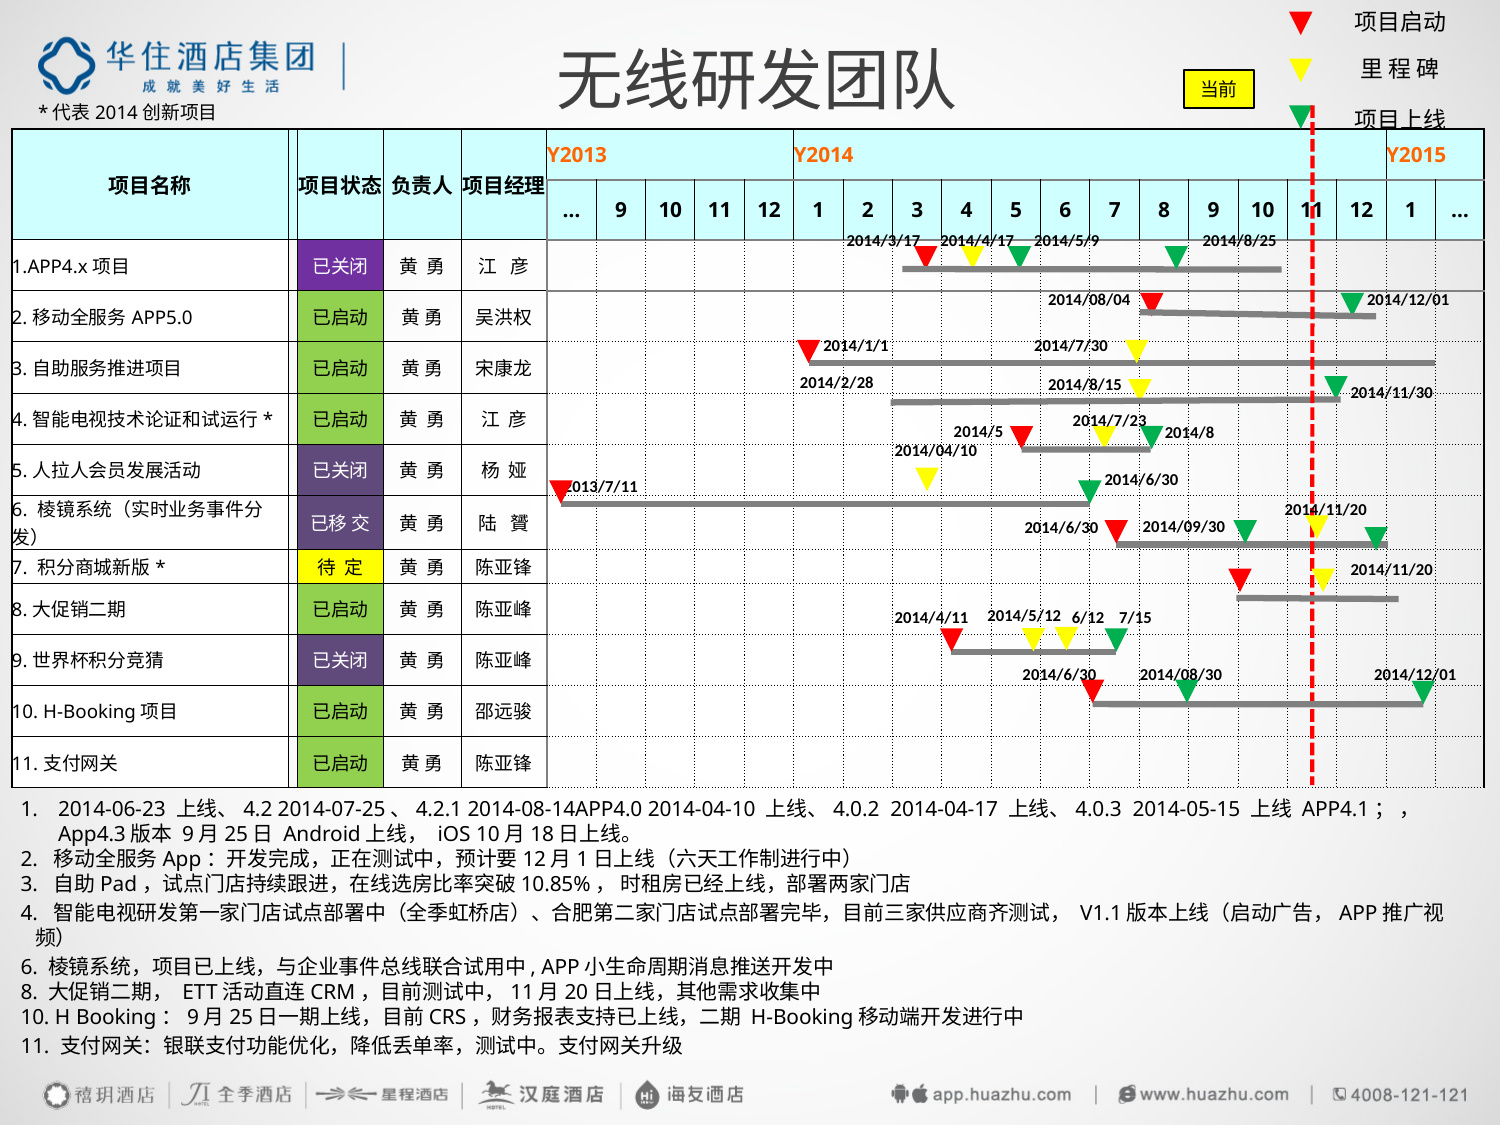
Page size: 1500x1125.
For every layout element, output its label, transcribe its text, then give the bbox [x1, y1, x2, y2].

table_cell 1.APP4.x项目 [13, 240, 288, 290]
table_cell [695, 444, 744, 495]
table_cell [991, 634, 1031, 649]
table_cell [1189, 736, 1238, 787]
table_cell [794, 241, 843, 290]
table_cell 4 [942, 181, 991, 222]
table_cell [794, 634, 843, 685]
table_header Y2013 [547, 130, 793, 179]
table_cell [1189, 691, 1238, 701]
table_cell 8 [1140, 181, 1188, 239]
table_header 负责人 [384, 130, 461, 239]
table_cell [1139, 324, 1189, 342]
table_cell [695, 685, 744, 736]
table_cell 黄 勇 [384, 686, 461, 736]
text_box [1151, 292, 1164, 309]
text_box *代表2014创新项目 [23, 93, 317, 176]
table_cell [1337, 712, 1386, 736]
text_box [1024, 633, 1043, 651]
table_cell [289, 342, 297, 393]
text_box 2013/7/11 [549, 483, 560, 504]
table_cell [1287, 712, 1337, 736]
table_cell [1114, 634, 1139, 685]
table_cell [1238, 495, 1287, 541]
table_cell 宋康龙 [462, 342, 546, 393]
table_cell [1435, 550, 1483, 583]
table_cell [1287, 325, 1337, 342]
text_box 2014/08/30 [1124, 655, 1243, 691]
text_box [1139, 379, 1152, 397]
table_cell 黄 勇 [384, 496, 461, 549]
table_cell [843, 399, 892, 444]
table_cell [695, 736, 744, 787]
text_box 2014/5/12 [972, 597, 1078, 633]
table_cell [695, 512, 744, 550]
table_cell [1189, 258, 1238, 266]
table_cell [1189, 342, 1238, 360]
table_cell 陈亚锋 [462, 550, 546, 583]
table_cell [991, 736, 1040, 787]
table_cell [1090, 496, 1139, 520]
table_cell [1337, 342, 1386, 360]
table_cell [1189, 371, 1238, 393]
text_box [1139, 311, 1377, 317]
table_cell [1189, 634, 1238, 655]
text_box 2014/11/30 [1335, 374, 1465, 410]
text_box [919, 258, 932, 265]
table_cell [1386, 370, 1435, 374]
table_cell [289, 737, 297, 787]
text_box 2014-06-23 上线、4.2 2014-07-25、4.2.1 2014-08-14APP4.0 2014-04-10 上线、4.0.2 2014-04-17 上线、4.0.3 2014-05-15 上线 APP4.1； ， App4.3版本 9月25日 Android上线， iOS 10月18日上线。 2. 移动全服务App：开发完成，正在测试中，预计要12月1日上线（六天工作制进行中） 3. 自助Pad，试点门店持续跟进，在线选房比率突破10.85%， 时租房已经上线，部署两家门店 4. 智能电视研发第一家门店试点部署中（全季虹桥店）、合肥第二家门店试点部署完毕，目前三家供应商齐测试， V1.1版本上线（启动广告，APP推广视频） 6. 棱镜系统，项目已上线，与企业事件总线联合试用中, APP小生命周期消息推送开发中 8. 大促销二期， ETT活动直连CRM，目前测试中，11月20日上线，其他需求收集中 10. H Booking：9月25日一期上线，目前CRS，财务报表支持已上线，二期 H-Booking移动端开发进行中 11. 支付网关：银联支付功能优化，降低丢单率，测试中。支付网关升级 [5, 787, 1489, 1065]
table_cell [695, 634, 744, 685]
table_cell [991, 685, 1040, 736]
table_cell [1090, 736, 1139, 787]
table_cell [289, 686, 297, 736]
table_cell [1189, 455, 1238, 495]
table_cell [942, 371, 991, 393]
text_box 2014/3/17 [831, 222, 925, 258]
table_cell [1238, 292, 1287, 310]
table_cell [1090, 700, 1139, 736]
table_cell [1238, 325, 1287, 342]
text_box 2014/11/20 [1335, 551, 1465, 587]
table_cell [1139, 342, 1189, 360]
table_cell [1125, 342, 1134, 360]
table_cell 9 [1189, 181, 1238, 222]
table_cell [289, 291, 297, 341]
table_cell 2 [844, 181, 892, 222]
table_cell [942, 583, 991, 598]
table_cell [548, 736, 596, 787]
table_cell [892, 736, 942, 787]
table_cell [991, 495, 1040, 501]
table_cell [1287, 292, 1337, 310]
text_box 2014/8/25 [1187, 222, 1306, 258]
table_cell [1287, 583, 1337, 595]
table_cell [596, 736, 646, 787]
table_cell [843, 634, 892, 685]
table_cell 6. 棱镜系统（实时业务事件分发） [13, 496, 288, 549]
table_cell [1238, 455, 1287, 495]
table_cell [1386, 587, 1435, 634]
text_box [1013, 258, 1026, 266]
table_cell [1090, 241, 1139, 266]
table_cell [744, 685, 794, 736]
table_cell [991, 550, 1040, 583]
table_cell 杨 娅 [462, 445, 546, 495]
table_cell [914, 342, 942, 360]
table_cell [646, 342, 695, 393]
table_cell [548, 342, 596, 393]
table_cell 1 [794, 181, 843, 239]
table_cell [991, 292, 1040, 342]
table_cell [695, 241, 744, 290]
table_cell [1189, 410, 1238, 414]
table_cell [942, 393, 991, 397]
table_cell 黄 勇 [384, 342, 461, 393]
table_cell [596, 550, 646, 583]
table_cell 江 彦 [462, 394, 546, 444]
table_cell [548, 495, 596, 550]
table_cell [843, 258, 892, 290]
table_cell [1386, 342, 1435, 360]
table_cell [1435, 634, 1483, 685]
table_cell 已关闭 [298, 635, 383, 685]
table_cell [744, 736, 794, 787]
text_box 2014/6/30 [1009, 509, 1116, 545]
picture [1477, 0, 1500, 444]
table_cell [1386, 241, 1435, 280]
table_cell [1040, 545, 1090, 550]
table_cell [1179, 251, 1189, 266]
table_cell [548, 685, 596, 736]
table_cell [1139, 241, 1187, 266]
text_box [890, 399, 1341, 403]
table_cell [1139, 634, 1189, 655]
text_box 2014/11/20 [1269, 491, 1399, 527]
table_cell [843, 736, 892, 787]
table_cell [1337, 292, 1348, 310]
table_cell … [548, 181, 596, 239]
text_box 2014/6/30 [1007, 661, 1114, 691]
table_cell [1040, 550, 1090, 583]
table_cell [695, 550, 744, 583]
table_cell [1189, 495, 1238, 508]
table_cell [289, 394, 297, 444]
table_cell 5 [992, 181, 1040, 222]
table_cell [991, 661, 1007, 685]
table_cell 11.支付网关 [13, 737, 288, 787]
table_cell [942, 258, 970, 266]
table_cell [1040, 457, 1090, 495]
table_cell [1238, 634, 1287, 685]
table_cell [548, 241, 596, 290]
table_cell 3.自助服务推进项目 [13, 342, 288, 393]
table_cell [794, 685, 843, 736]
table_cell [942, 512, 991, 550]
table_cell [843, 444, 892, 495]
table_cell [843, 550, 892, 583]
table_cell [991, 410, 1040, 443]
text_box [1125, 339, 1149, 362]
table_cell [1337, 587, 1386, 595]
table_cell 已启动 [298, 291, 383, 341]
text_box 2014/7/30 [1019, 327, 1125, 362]
text_box [1311, 568, 1335, 593]
table_cell [1238, 410, 1287, 443]
table_cell [1040, 495, 1087, 501]
table_cell [744, 241, 794, 290]
table_cell [1040, 691, 1090, 736]
table_cell [1040, 634, 1065, 649]
text_box [1116, 520, 1127, 544]
table_cell [991, 342, 1019, 360]
table_header 项目名称 [13, 130, 288, 239]
table_cell [289, 240, 297, 290]
table_cell 9 [597, 181, 645, 239]
table_cell [744, 292, 794, 342]
text_box [966, 258, 979, 266]
text_box 2014/5/9 [1043, 222, 1137, 258]
table_cell [1238, 258, 1287, 290]
table_cell 11 [1288, 181, 1336, 239]
table_cell [1090, 550, 1139, 583]
table_cell [1238, 685, 1287, 701]
text_box [1057, 633, 1076, 651]
table_cell [892, 371, 942, 393]
text_box [549, 480, 573, 503]
table_cell 12 [745, 181, 793, 239]
table_cell [1287, 410, 1337, 443]
table_cell [1337, 241, 1386, 290]
table_cell [794, 444, 843, 495]
text_box 2014/12/01 [1359, 655, 1477, 691]
table_cell [1287, 342, 1337, 360]
text_box 2014/8/15 [1033, 371, 1139, 397]
table_cell [646, 241, 695, 290]
picture [0, 0, 1500, 1125]
table_cell 已移 交 [298, 496, 383, 549]
table_cell 已启动 [298, 394, 383, 444]
table_cell [1238, 583, 1287, 595]
table_cell 黄 勇 [384, 550, 461, 583]
table_cell [1022, 258, 1040, 266]
table_cell [1139, 437, 1148, 443]
table_cell [1386, 455, 1435, 495]
table_cell [744, 583, 794, 634]
table_cell [596, 583, 646, 634]
table_cell [646, 736, 695, 787]
table_cell [646, 292, 695, 342]
table_cell [892, 512, 942, 550]
table_cell [1139, 552, 1189, 583]
table_cell [1337, 685, 1386, 701]
table_cell 陈亚峰 [462, 635, 546, 685]
table_cell [548, 634, 596, 685]
table_cell [942, 468, 991, 495]
table_cell [1386, 410, 1435, 443]
table_cell [942, 292, 991, 342]
table_cell [1337, 736, 1386, 787]
table_cell 8.大促销二期 [13, 584, 288, 634]
table_cell [1238, 342, 1287, 360]
table_cell [1238, 371, 1287, 393]
table_cell [942, 550, 991, 583]
table_cell [1435, 583, 1483, 634]
table_cell 11 [695, 181, 744, 239]
table_cell [1337, 410, 1386, 443]
table_cell 5.人拉人会员发展活动 [13, 445, 288, 495]
table_cell [1139, 583, 1189, 634]
table_cell [991, 278, 1040, 290]
table_cell [991, 512, 1040, 550]
table_cell [794, 292, 843, 342]
table_cell [1238, 608, 1287, 634]
table_cell [1095, 685, 1139, 701]
table_cell [744, 444, 794, 495]
table_cell [596, 512, 646, 550]
text_box 2014/4/11 [879, 598, 986, 634]
table_cell [1144, 393, 1189, 397]
text_box [939, 628, 964, 651]
table_cell [646, 685, 695, 736]
table_cell [1337, 608, 1386, 634]
table_cell [1139, 496, 1189, 508]
text_box [1078, 480, 1102, 503]
table_cell [892, 685, 942, 736]
table_cell [646, 550, 695, 583]
table_cell 7 [1090, 181, 1139, 239]
table_cell [1139, 455, 1189, 460]
text_box 2014/2/28 [785, 364, 891, 399]
table_cell [744, 550, 794, 583]
text_box 2014/1/1 [808, 327, 914, 362]
table_cell [744, 342, 794, 393]
table_cell [1139, 691, 1185, 701]
text_box [1086, 691, 1099, 703]
table_cell 吴洪权 [462, 291, 546, 341]
table_cell [1337, 316, 1386, 342]
text_box 6/12 [1076, 598, 1104, 634]
table_cell [1386, 736, 1435, 787]
table_cell [1435, 455, 1483, 495]
table_cell [289, 584, 297, 634]
table_cell [1139, 371, 1189, 393]
text_box 无线研发团队 [277, 30, 1237, 113]
table_cell [1435, 241, 1483, 290]
table_cell [596, 241, 646, 290]
table_cell [646, 512, 695, 550]
table_cell [1287, 552, 1335, 583]
table_cell 黄 勇 [384, 240, 461, 290]
table_cell [596, 342, 646, 393]
table_cell [646, 444, 695, 495]
table_cell [794, 495, 843, 501]
text_box [915, 467, 939, 492]
table_cell [1119, 525, 1127, 541]
table_cell [991, 393, 1033, 397]
table_cell [1139, 712, 1189, 736]
table_cell 陈亚锋 [462, 737, 546, 787]
table_cell [1435, 393, 1483, 443]
table_cell 黄 勇 [384, 737, 461, 787]
table_header Y2014 [794, 130, 1386, 179]
table_cell [1435, 292, 1483, 342]
table_cell [794, 342, 808, 364]
table_cell [1090, 545, 1116, 550]
table_cell [1040, 736, 1090, 787]
table_header 项目经理 [462, 130, 546, 239]
table_cell [1189, 552, 1238, 583]
table_cell [794, 736, 843, 787]
table_cell [596, 292, 646, 342]
table_cell 12 [1337, 181, 1386, 239]
table_cell [548, 583, 596, 634]
table_cell [892, 634, 942, 685]
table_cell [1386, 691, 1435, 736]
table_cell 已启动 [298, 584, 383, 634]
table_cell [1287, 736, 1337, 787]
table_cell [1040, 258, 1090, 266]
table_cell 待 定 [298, 550, 383, 583]
text_box [1098, 437, 1111, 443]
table_cell [892, 468, 942, 495]
text_box 2013/7/11 [549, 468, 655, 503]
table_cell [695, 342, 744, 393]
table_cell [942, 495, 991, 501]
table_cell [646, 583, 695, 634]
text_box 7/15 [1104, 598, 1176, 634]
table_cell [843, 583, 892, 634]
text_box 2014/08/04 [1033, 280, 1151, 316]
text_box 2014/6/30 [1089, 460, 1196, 496]
table_cell [794, 583, 843, 634]
table_cell [1090, 316, 1139, 339]
table_cell [1068, 634, 1090, 649]
text_box [1364, 527, 1388, 543]
table_cell [1287, 455, 1337, 491]
table_cell 陈亚峰 [462, 584, 546, 634]
table_cell 黄 勇 [384, 584, 461, 634]
table_cell [695, 583, 744, 634]
table_cell [794, 550, 843, 583]
table_header [289, 176, 297, 239]
table_cell 已启动 [298, 342, 383, 393]
table_cell [1040, 316, 1090, 327]
table_cell 6 [1041, 181, 1089, 222]
table_cell [1287, 608, 1337, 634]
table_cell [794, 512, 843, 550]
table_cell [1189, 278, 1238, 290]
table_cell [289, 496, 297, 549]
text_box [1288, 0, 1477, 141]
text_box [1145, 437, 1158, 443]
text_box [1107, 634, 1126, 651]
text_box [1305, 515, 1329, 539]
table_cell 邵远骏 [462, 686, 546, 736]
table_cell [596, 634, 646, 685]
table_cell [1386, 634, 1435, 655]
table_cell [1287, 241, 1337, 290]
table_cell [991, 455, 1040, 495]
table_cell [991, 258, 1017, 266]
table_cell [1189, 292, 1238, 310]
table_cell [942, 342, 991, 360]
table_cell [646, 634, 695, 685]
table_cell [1435, 736, 1483, 787]
table_cell [695, 292, 744, 342]
table_cell [1435, 342, 1483, 393]
table_cell 黄 勇 [384, 445, 461, 495]
table_cell 3 [893, 181, 941, 222]
table_cell [655, 495, 695, 501]
table_cell [548, 444, 596, 495]
table_cell [289, 635, 297, 685]
table_cell 江 彦 [462, 240, 546, 290]
table_cell [991, 583, 1040, 597]
table_cell 4.智能电视技术论证和试运行* [13, 394, 288, 444]
table_cell [1238, 712, 1287, 736]
table_cell 10. H-Booking项目 [13, 686, 288, 736]
table_cell [548, 292, 596, 342]
table_cell [1139, 736, 1189, 787]
text_box 2014/8 [1156, 414, 1268, 443]
table_cell [695, 393, 744, 444]
table_cell [794, 399, 843, 444]
table_cell [1189, 712, 1238, 736]
table_cell [892, 393, 942, 397]
table_cell [843, 685, 892, 736]
text_box 2014/09/30 [1127, 508, 1246, 543]
text_box 2014/12/01 [1352, 280, 1470, 316]
text_box [796, 339, 808, 363]
table_cell [1435, 685, 1483, 736]
table_cell [1386, 316, 1435, 342]
table_cell [1109, 437, 1139, 443]
table_header Y2015 [1387, 130, 1483, 179]
table_cell [892, 583, 942, 598]
table_cell 1 [1387, 181, 1435, 239]
table_cell [596, 685, 646, 736]
table_cell 已启动 [298, 737, 383, 787]
table_cell 10 [1239, 181, 1287, 222]
table_cell [843, 512, 892, 550]
table_cell [991, 371, 1033, 393]
table_cell [1238, 552, 1287, 583]
table_cell [942, 685, 991, 736]
table_cell [942, 278, 991, 290]
table_cell [1139, 278, 1189, 290]
table_cell [942, 736, 991, 787]
table_cell [646, 393, 695, 444]
table_cell [1287, 527, 1337, 541]
text_box [1246, 520, 1257, 543]
table_cell [695, 495, 744, 501]
text_box 2014/04/10 [879, 432, 998, 468]
table_cell 2.移动全服务APP5.0 [13, 291, 288, 341]
table_cell … [1436, 181, 1483, 239]
table_cell [548, 393, 596, 444]
table_cell [1040, 410, 1090, 443]
table_cell [1287, 371, 1337, 393]
text_box 当前 [1183, 70, 1254, 108]
table_cell [1287, 634, 1337, 685]
table_cell [1386, 495, 1435, 550]
table_cell [1238, 736, 1287, 787]
table_cell [1189, 325, 1238, 342]
table_cell [596, 444, 646, 468]
text_box [1416, 691, 1430, 703]
text_box [1324, 376, 1335, 396]
table_cell [892, 258, 942, 290]
table_cell [1176, 410, 1189, 414]
table_cell 陆 贇 [462, 496, 546, 549]
table_cell [744, 634, 794, 685]
table_cell [1337, 527, 1370, 541]
table_cell [1337, 634, 1386, 685]
table_cell [1337, 455, 1386, 491]
table_cell 黄 勇 [384, 291, 461, 341]
text_box [1021, 426, 1034, 443]
table_cell 已启动 [298, 686, 383, 736]
table_cell [548, 550, 596, 583]
table_cell [975, 258, 991, 266]
table_cell [744, 393, 794, 444]
table_cell 7. 积分商城新版* [13, 550, 288, 583]
table_cell [892, 292, 942, 342]
table_cell [1189, 393, 1238, 397]
table_cell [1090, 437, 1100, 443]
table_cell [1189, 583, 1238, 634]
table_cell [1090, 583, 1139, 598]
table_cell 10 [646, 181, 694, 239]
table_cell [843, 292, 892, 327]
table_cell [892, 495, 942, 501]
table_cell 9.世界杯积分竞猜 [13, 635, 288, 685]
text_box [1164, 246, 1187, 267]
table_cell 已关闭 [298, 240, 383, 290]
table_cell 黄 勇 [384, 635, 461, 685]
table_cell [1435, 495, 1483, 550]
table_cell [289, 445, 297, 495]
table_header 项目状态 [298, 130, 383, 239]
table_cell [744, 495, 794, 501]
table_cell [744, 512, 794, 550]
text_box [1340, 292, 1352, 310]
table_cell [1287, 685, 1337, 701]
table_cell [1040, 583, 1090, 598]
text_box 2014/4/17 [925, 222, 1043, 258]
table_cell 已关闭 [298, 445, 383, 495]
table_cell [1090, 634, 1114, 649]
table_cell [1156, 292, 1189, 309]
table_cell [942, 635, 991, 685]
text_box [1180, 691, 1194, 703]
table_cell [843, 495, 892, 501]
table_cell [596, 393, 646, 444]
table_cell [954, 634, 991, 649]
text_box 2014/7/23 [1057, 410, 1176, 437]
table_cell [892, 410, 942, 432]
text_box [1228, 568, 1252, 593]
table_cell 黄 勇 [384, 394, 461, 444]
table_cell [892, 550, 942, 583]
table_cell [289, 550, 297, 583]
text_box 2014/5 [938, 413, 1021, 443]
